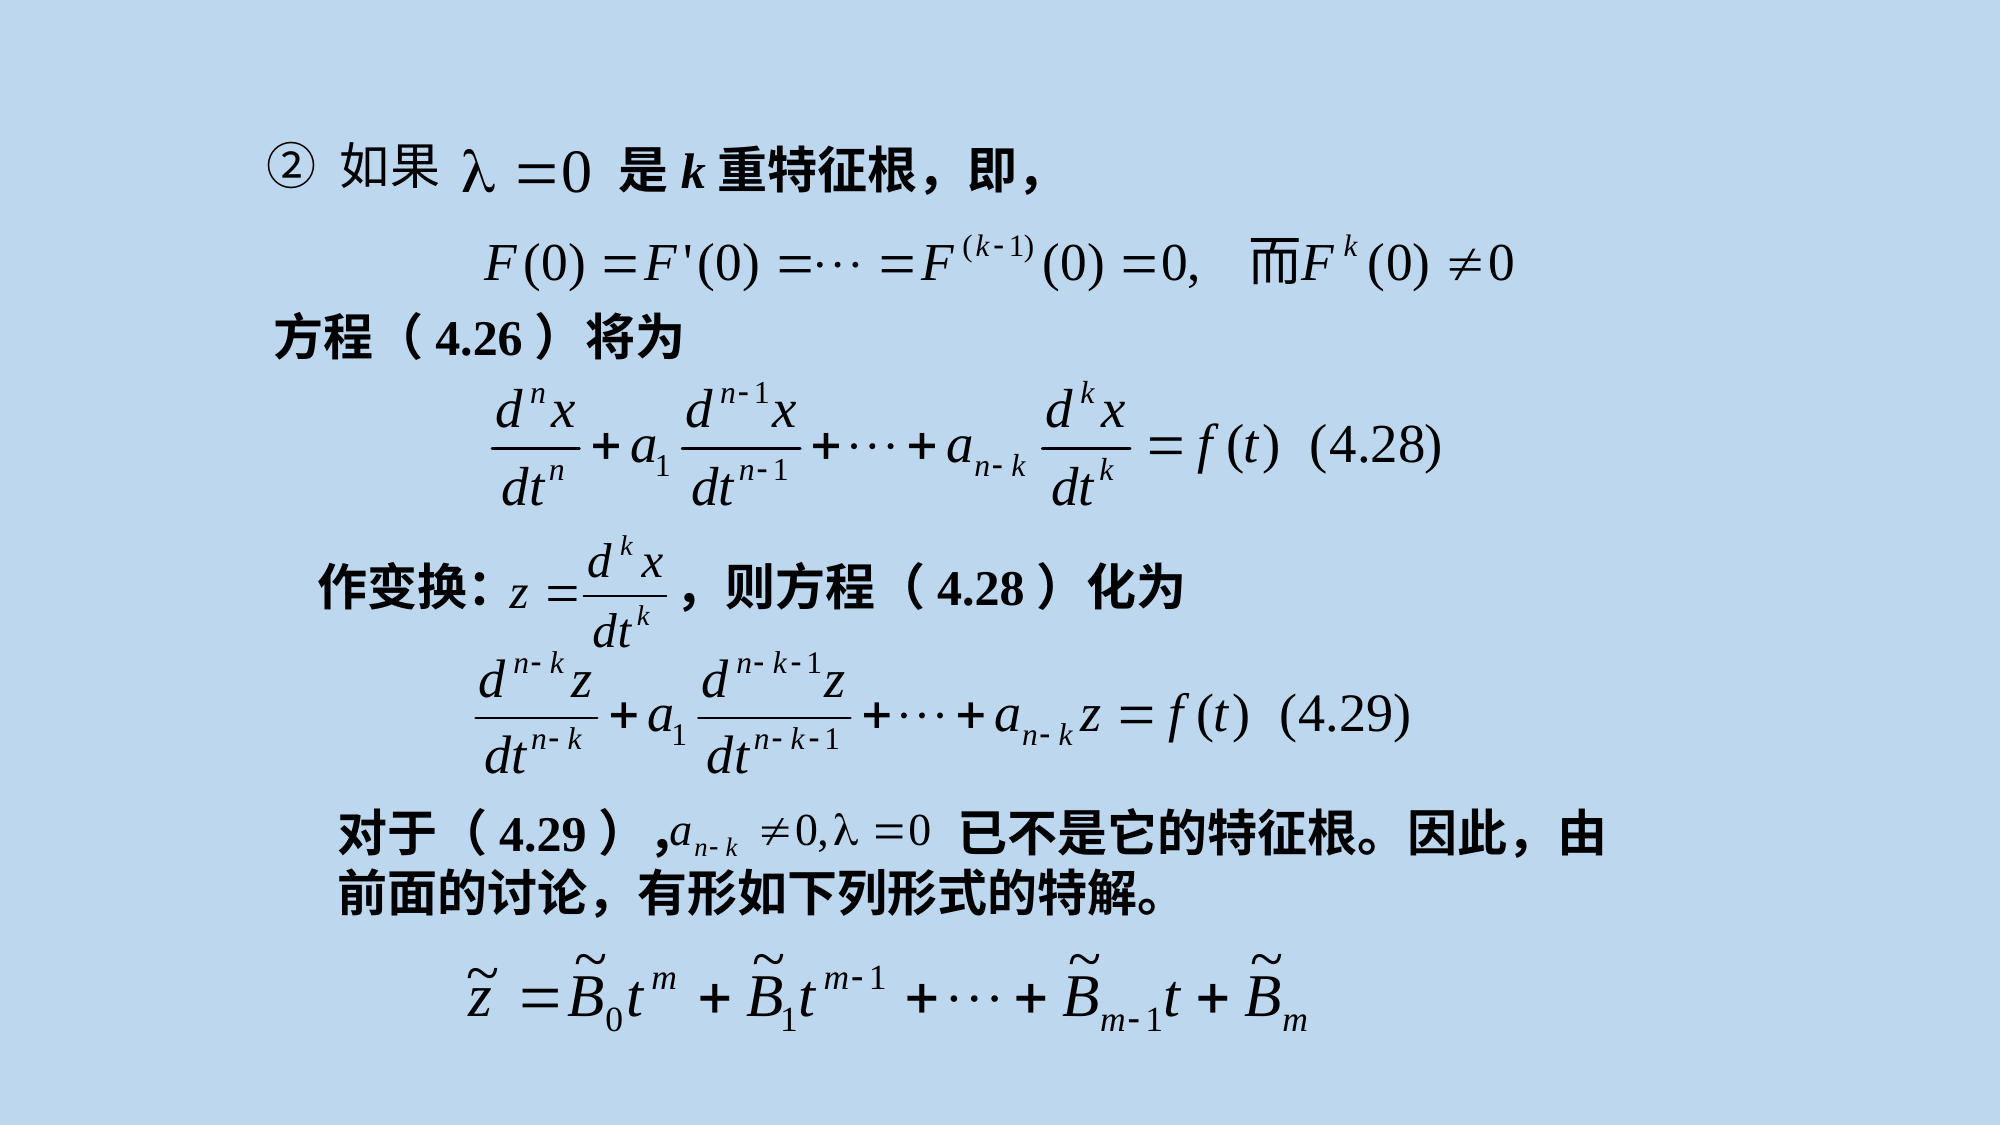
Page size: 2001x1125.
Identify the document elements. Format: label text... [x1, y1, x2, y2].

text_box 方程（4.26）将为 [258, 298, 700, 374]
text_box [456, 946, 1319, 1047]
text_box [474, 222, 1525, 303]
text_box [466, 636, 1419, 786]
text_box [322, 793, 1663, 930]
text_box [249, 106, 1074, 209]
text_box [299, 522, 1205, 657]
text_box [482, 366, 1454, 518]
